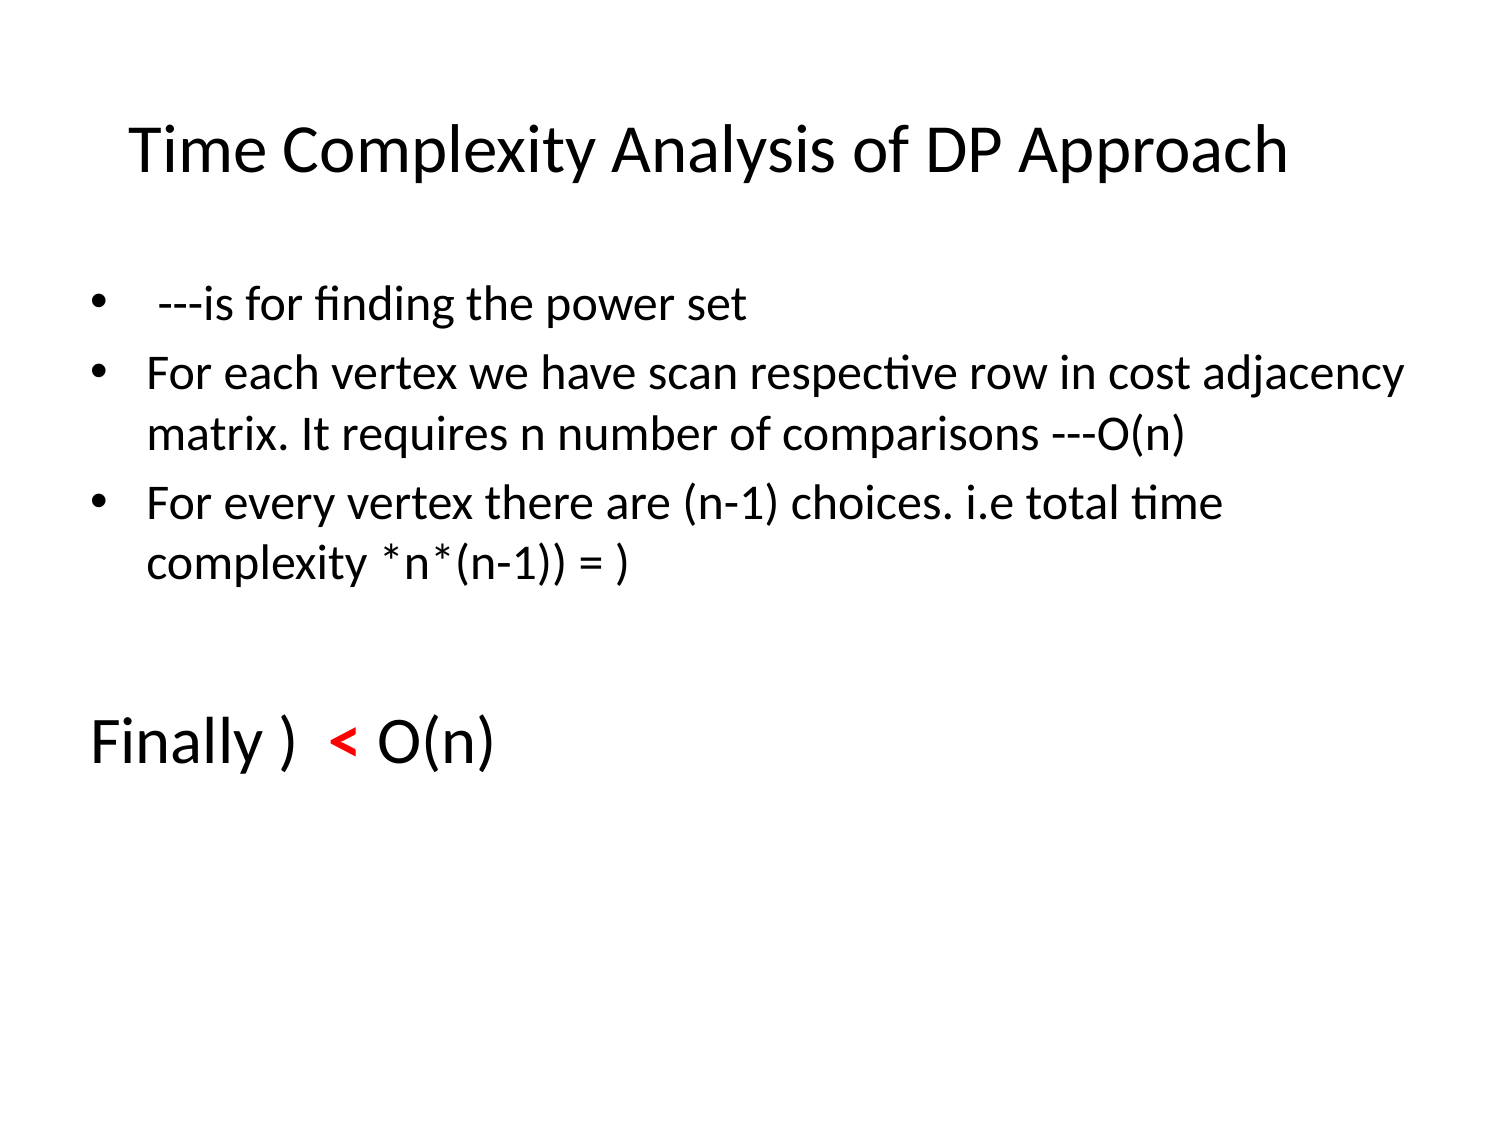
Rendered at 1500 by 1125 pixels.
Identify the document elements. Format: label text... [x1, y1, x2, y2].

title Time Complexity Analysis of DP Approach [75, 45, 1425, 233]
